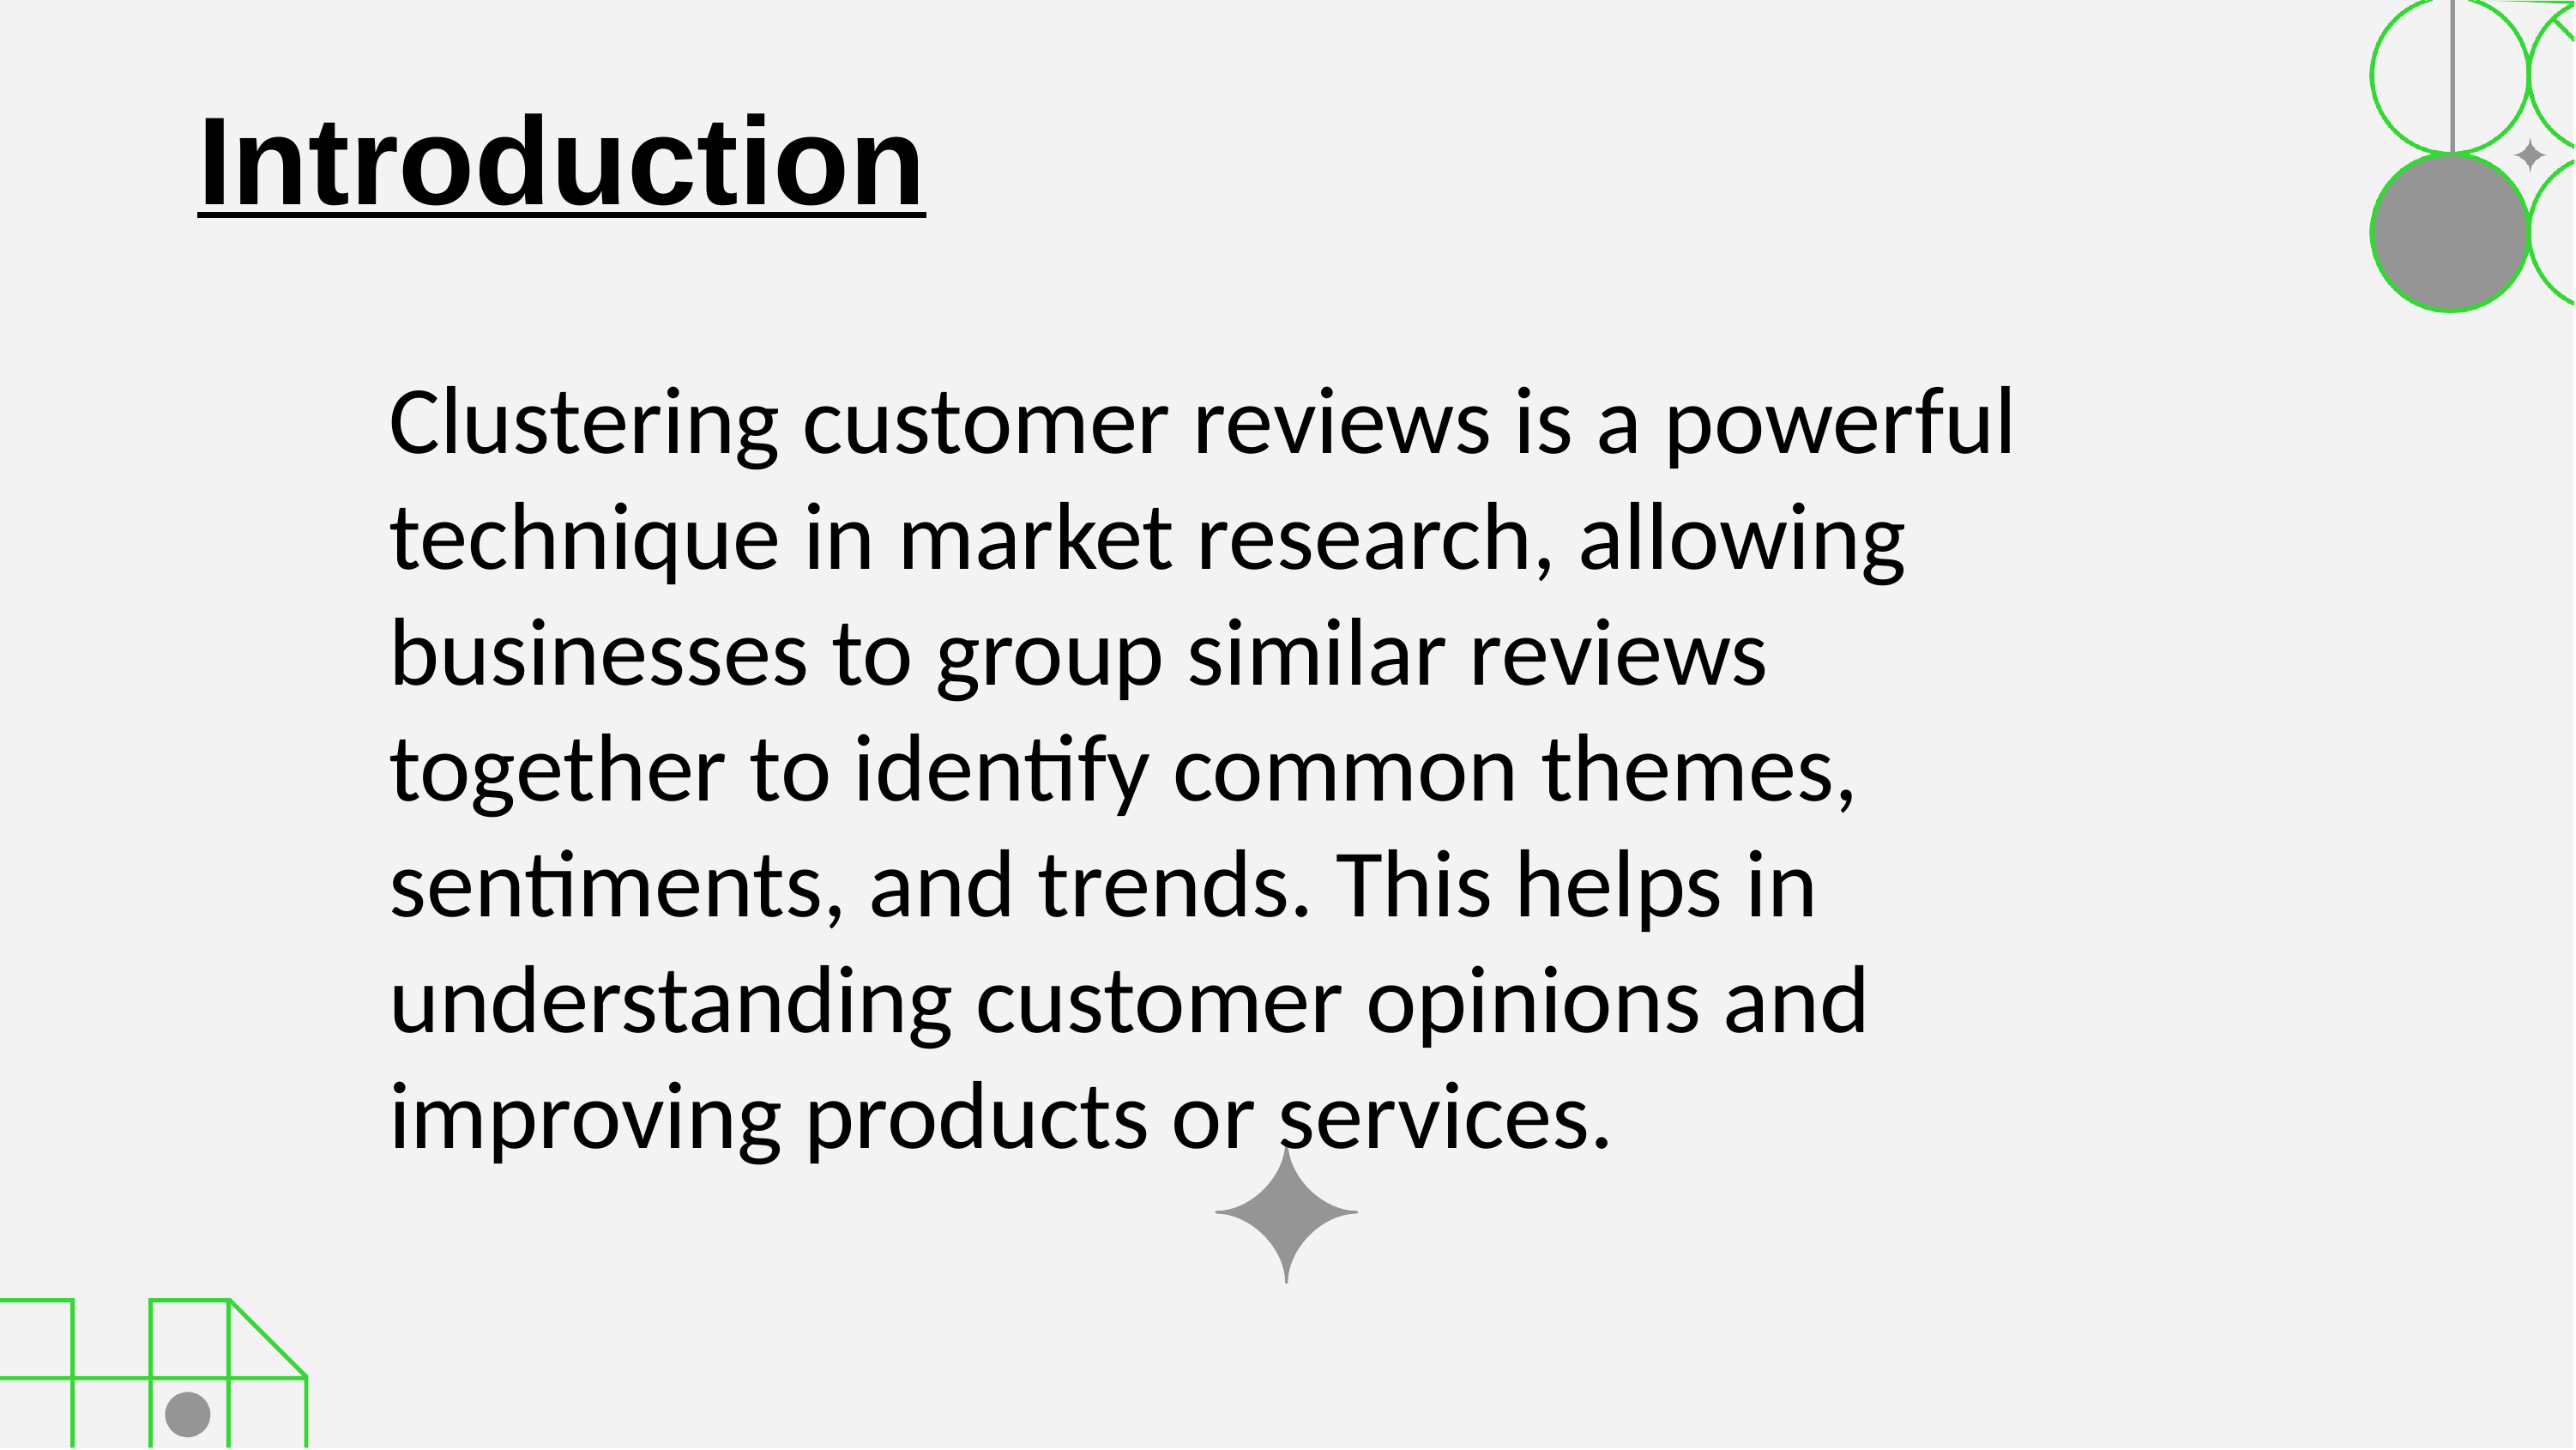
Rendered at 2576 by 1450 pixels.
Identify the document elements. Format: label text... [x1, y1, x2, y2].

text_box Clustering customer reviews is a powerful technique in market research, allowing businesses to group similar reviews together to identify common themes, sentiments, and trends. This helps in understanding customer opinions and improving products or services. [376, 350, 2124, 1175]
picture [2368, 0, 2575, 313]
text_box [1215, 1140, 1359, 1284]
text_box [0, 1297, 309, 1448]
text_box Introduction [184, 73, 977, 237]
